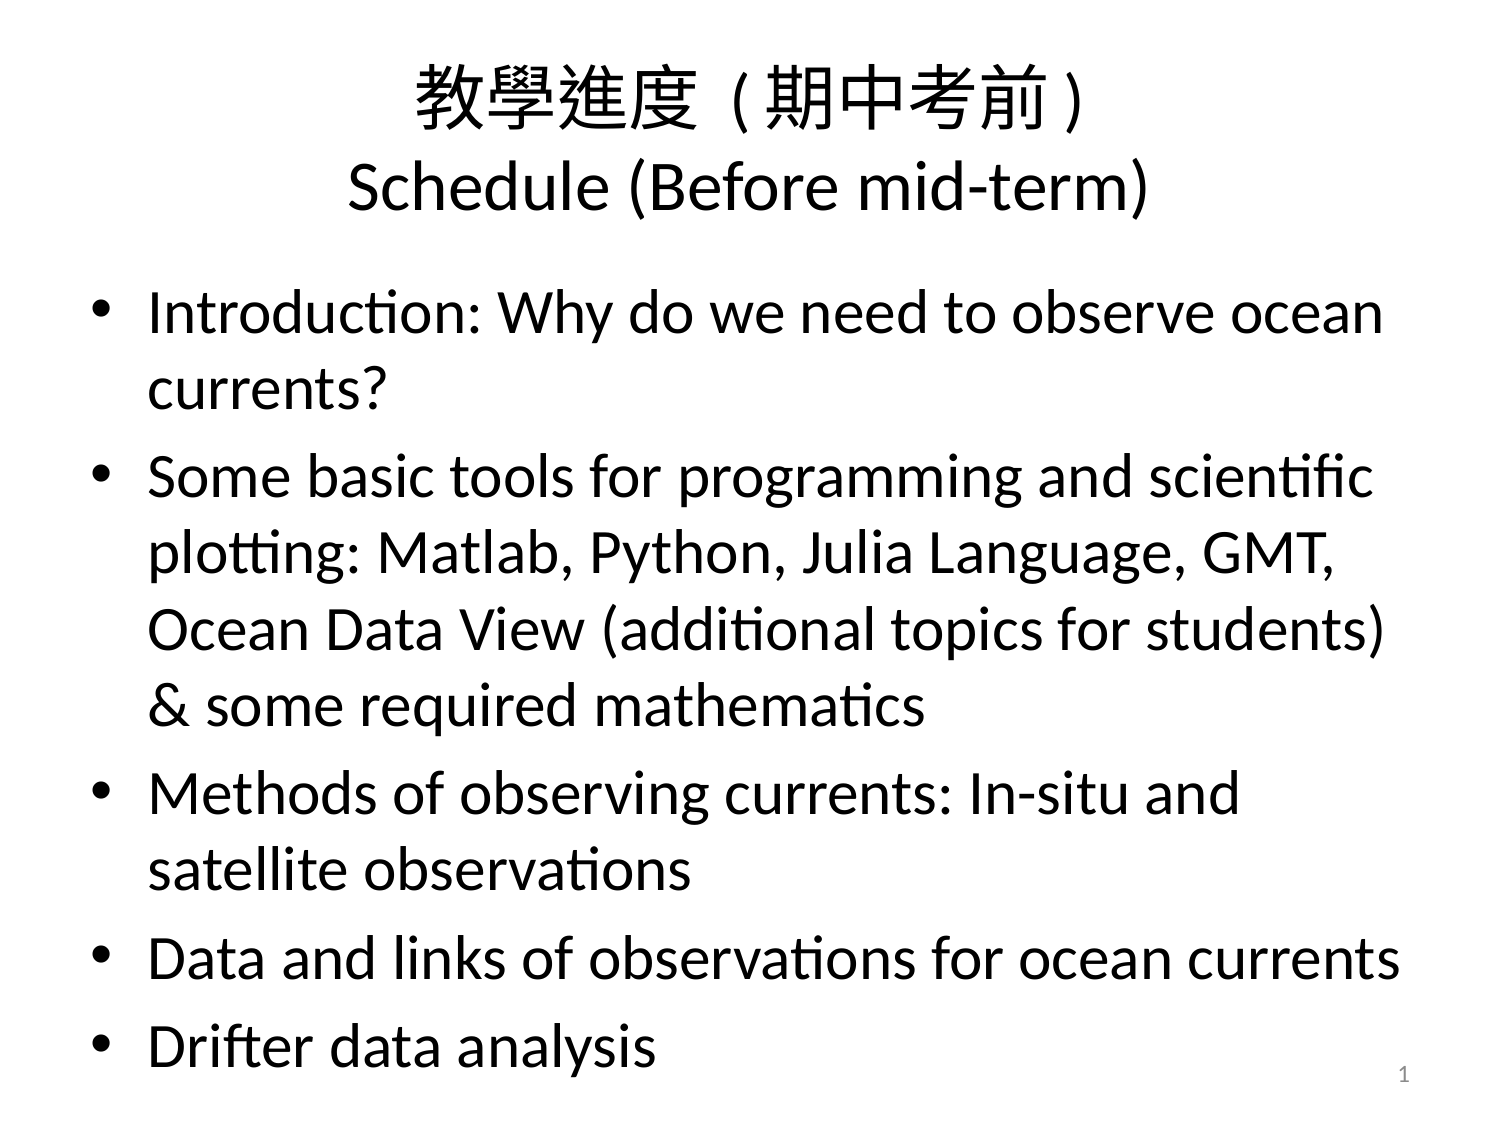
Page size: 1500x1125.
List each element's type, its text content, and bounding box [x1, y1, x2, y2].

title 教學進度 (期中考前) Schedule (Before mid-term) [75, 45, 1425, 233]
slide_number 1 [1074, 1042, 1425, 1103]
list Introduction: Why do we need to observe ocean currents? Some basic tools for programming and scientific plotting: Matlab, Python, Julia Language, GMT, Ocean Data View (additional topics for students) & some required mathematics Methods of observing currents: In-situ and satellite observations Data and links of observations for ocean currents Drifter data analysis [75, 262, 1425, 1118]
